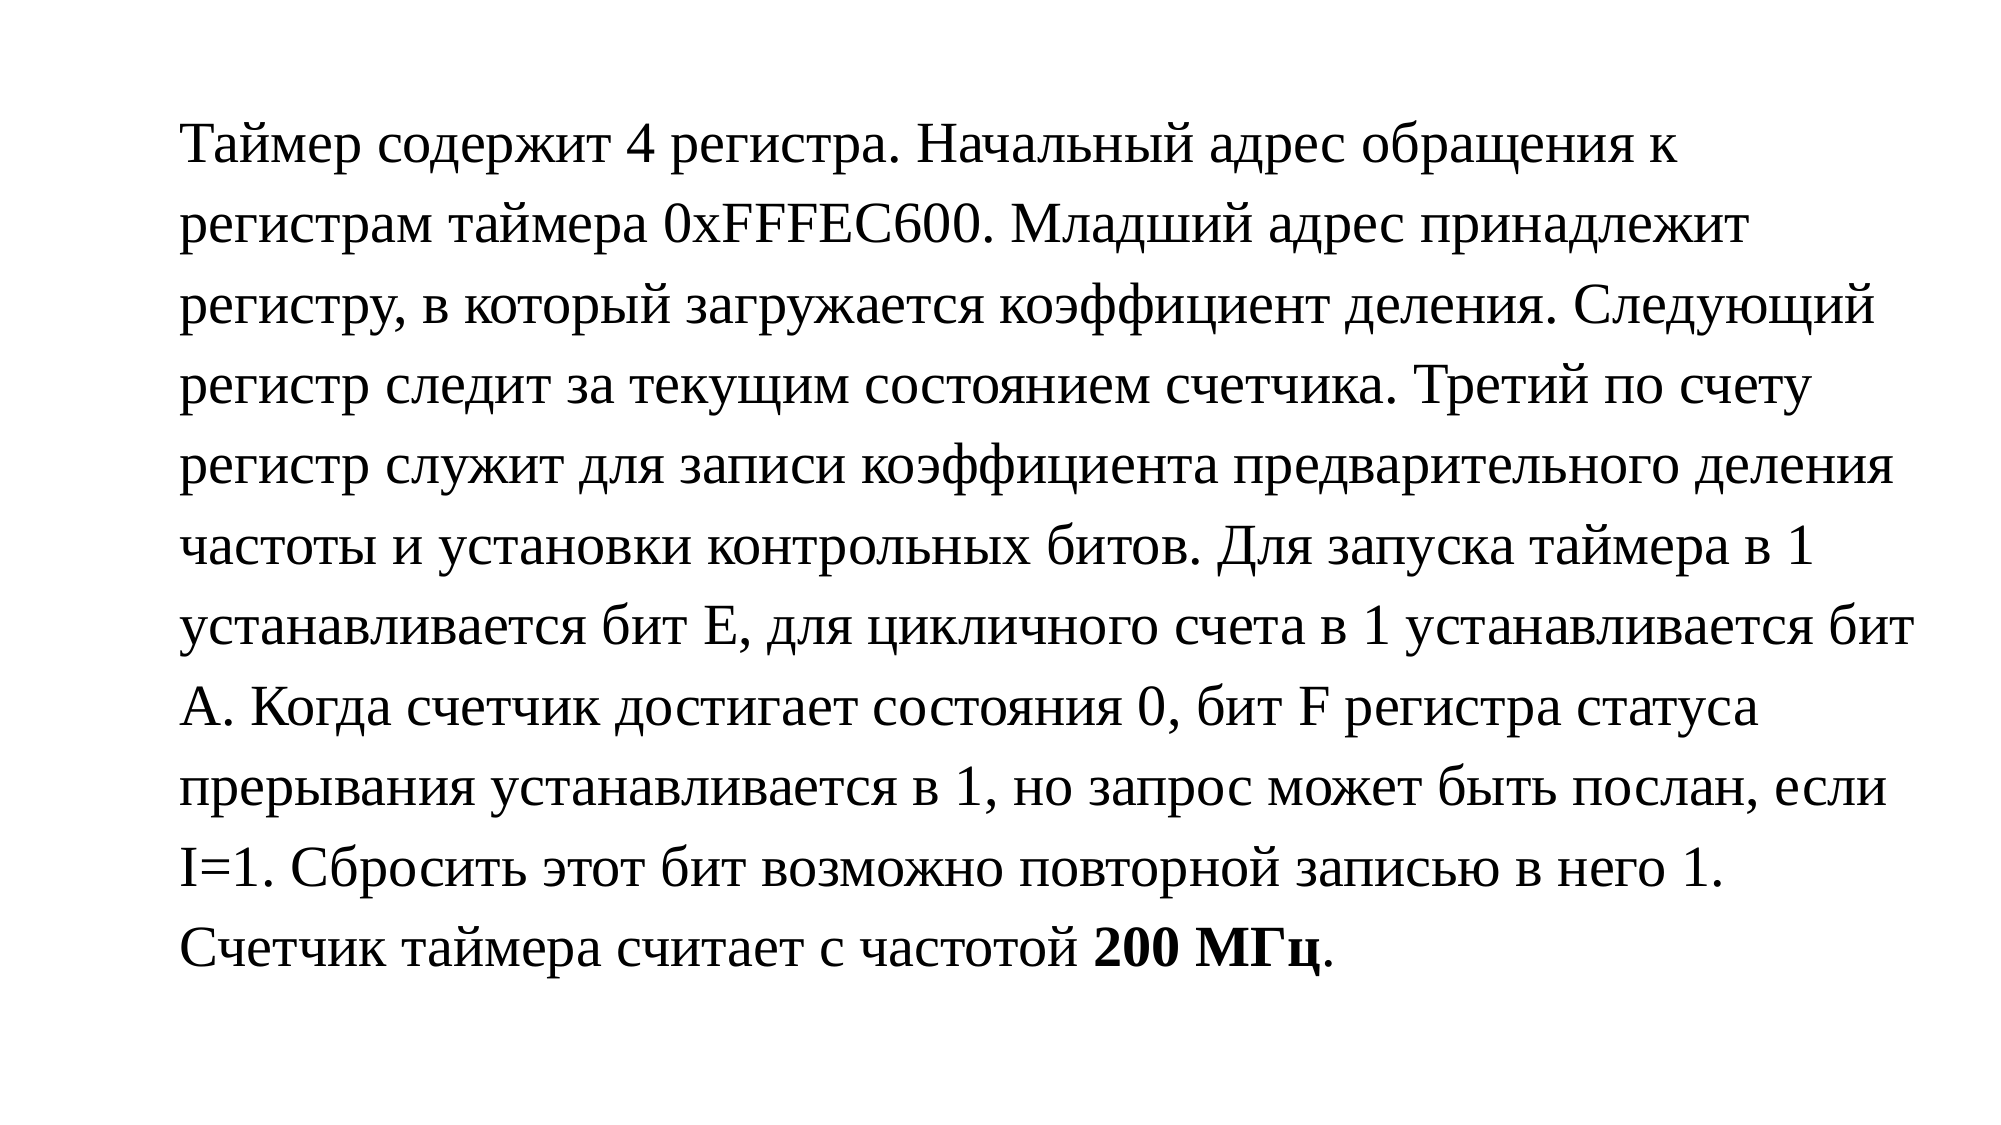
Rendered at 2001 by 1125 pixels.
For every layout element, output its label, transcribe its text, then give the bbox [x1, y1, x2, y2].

text_box Таймер содержит 4 регистра. Начальный адрес обращения к регистрам таймера 0xFFFEC600. Младший адрес принадлежит регистру, в который загружается коэффициент деления. Следующий регистр следит за текущим состоянием счетчика. Третий по счету регистр служит для записи коэффициента предварительного деления частоты и установки контрольных битов. Для запуска таймера в 1 устанавливается бит E, для цикличного счета в 1 устанавливается бит A. Когда счетчик достигает состояния 0, бит F регистра статуса прерывания устанавливается в 1, но запрос может быть послан, если I=1. Сбросить этот бит возможно повторной записью в него 1. Счетчик таймера считает с частотой 200 МГц. [164, 85, 1948, 986]
